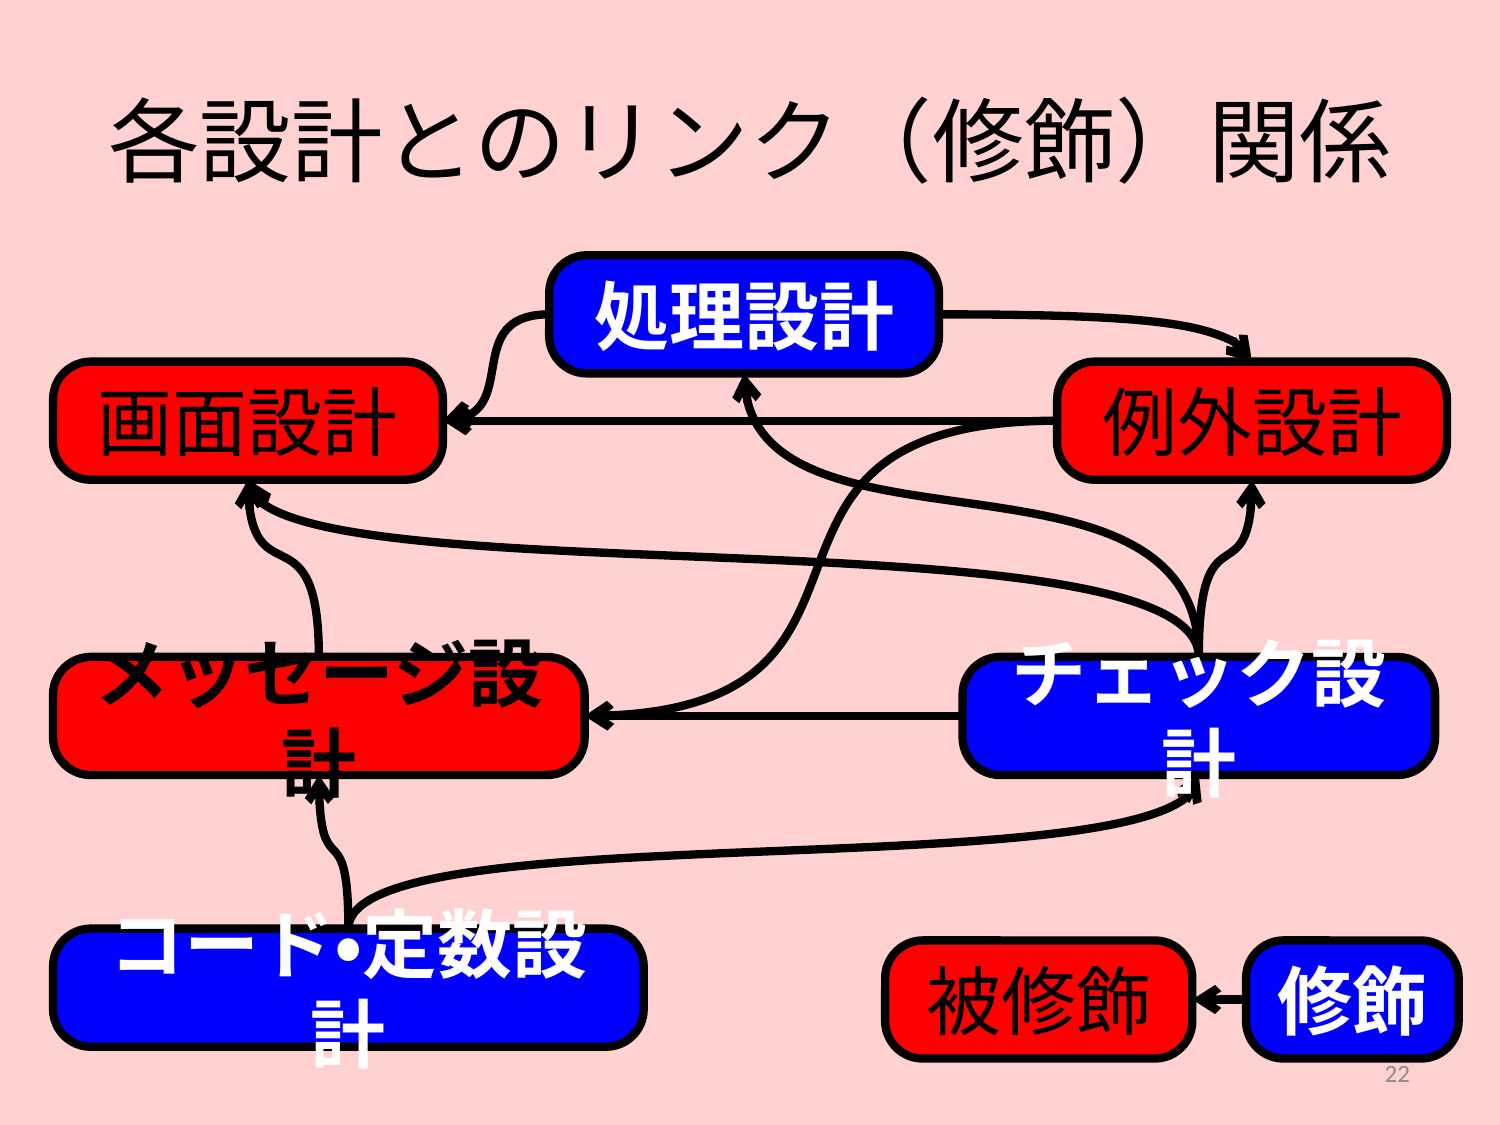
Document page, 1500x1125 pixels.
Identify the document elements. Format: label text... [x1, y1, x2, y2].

text_box 修飾 [1243, 938, 1461, 1061]
text_box メッセージ設計 [50, 654, 587, 778]
slide_number 22 [1074, 1042, 1425, 1103]
text_box 画面設計 [50, 359, 446, 482]
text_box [1136, 541, 1315, 596]
text_box 処理設計 [818, 253, 941, 376]
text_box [442, 420, 583, 424]
text_box 例外設計 [1118, 359, 1450, 482]
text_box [442, 314, 550, 420]
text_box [194, 532, 373, 604]
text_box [634, 726, 813, 1045]
text_box 処理設計 [547, 253, 629, 376]
title 各設計とのリンク（修飾）関係 [75, 45, 1425, 233]
text_box 被修飾 [883, 938, 1195, 1061]
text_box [829, 287, 1114, 743]
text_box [696, 727, 851, 1125]
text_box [938, 314, 1253, 362]
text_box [584, 420, 1058, 717]
text_box チェック設計 [963, 654, 1438, 778]
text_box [256, 836, 411, 867]
text_box コード・定数設計 [50, 926, 629, 1049]
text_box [634, 92, 813, 418]
